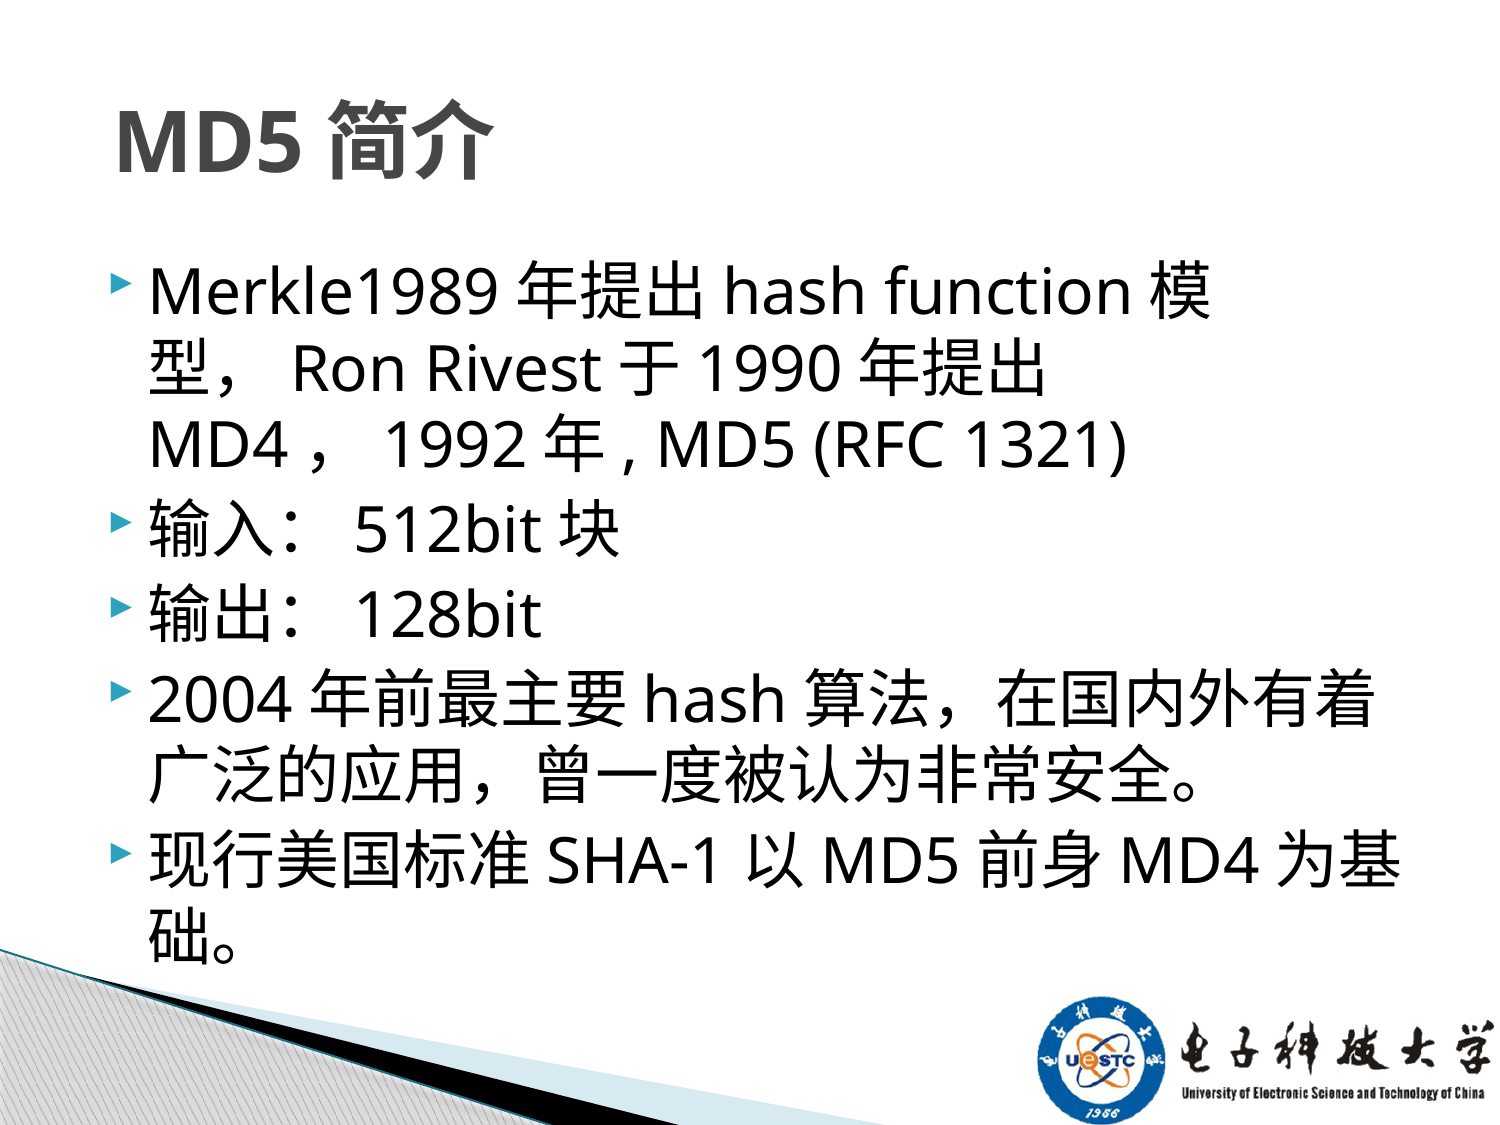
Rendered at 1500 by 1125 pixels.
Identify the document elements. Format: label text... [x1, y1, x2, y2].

picture [1037, 995, 1495, 1125]
text_box [149, 99, 1350, 175]
title MD5简介 [75, 45, 1425, 233]
list Merkle1989年提出hash function模型，Ron Rivest于1990年提出MD4，1992年, MD5 (RFC 1321) 输入：512bit块 输出：128bit 2004年前最主要hash算法，在国内外有着广泛的应用，曾一度被认为非常安全。 现行美国标准SHA-1以MD5前身MD4为基础。 [75, 243, 1425, 986]
